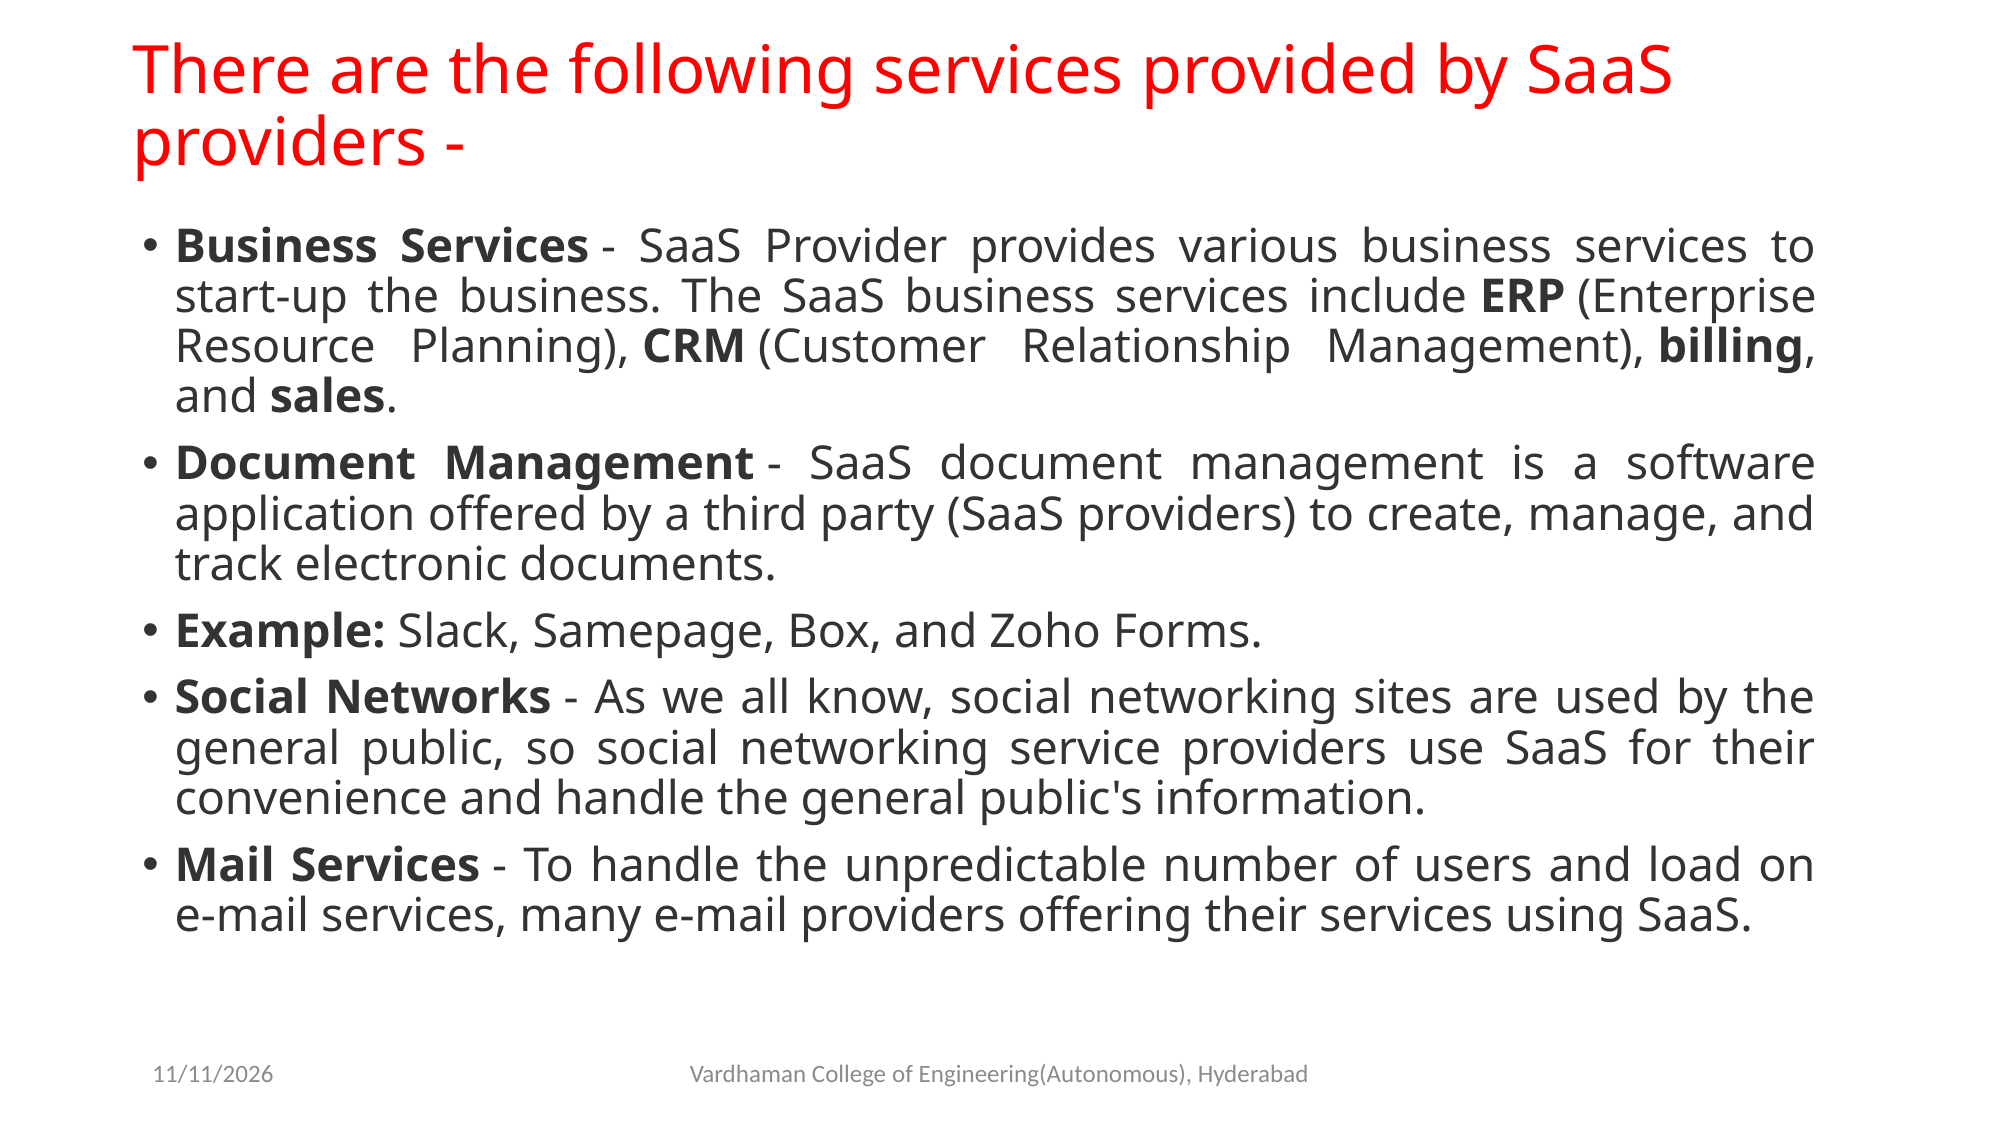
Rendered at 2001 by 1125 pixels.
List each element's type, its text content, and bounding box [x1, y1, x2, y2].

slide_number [137, 1042, 588, 1103]
title There are the following services provided by SaaS providers - [116, 43, 1842, 253]
list Business Services - SaaS Provider provides various business services to start-up the business. The SaaS business services include ERP (Enterprise Resource Planning), CRM (Customer Relationship Management), billing, and sales. Document Management - SaaS document management is a software application offered by a third party (SaaS providers) to create, manage, and track electronic documents. Example: Slack, Samepage, Box, and Zoho Forms. Social Networks - As we all know, social networking sites are used by the general public, so social networking service providers use SaaS for their convenience and handle the general public's information. Mail Services - To handle the unpredictable number of users and load on e-mail services, many e-mail providers offering their services using SaaS. [127, 214, 1832, 963]
footer Vardhaman College of Engineering(Autonomous), Hyderabad [662, 1042, 1338, 1103]
